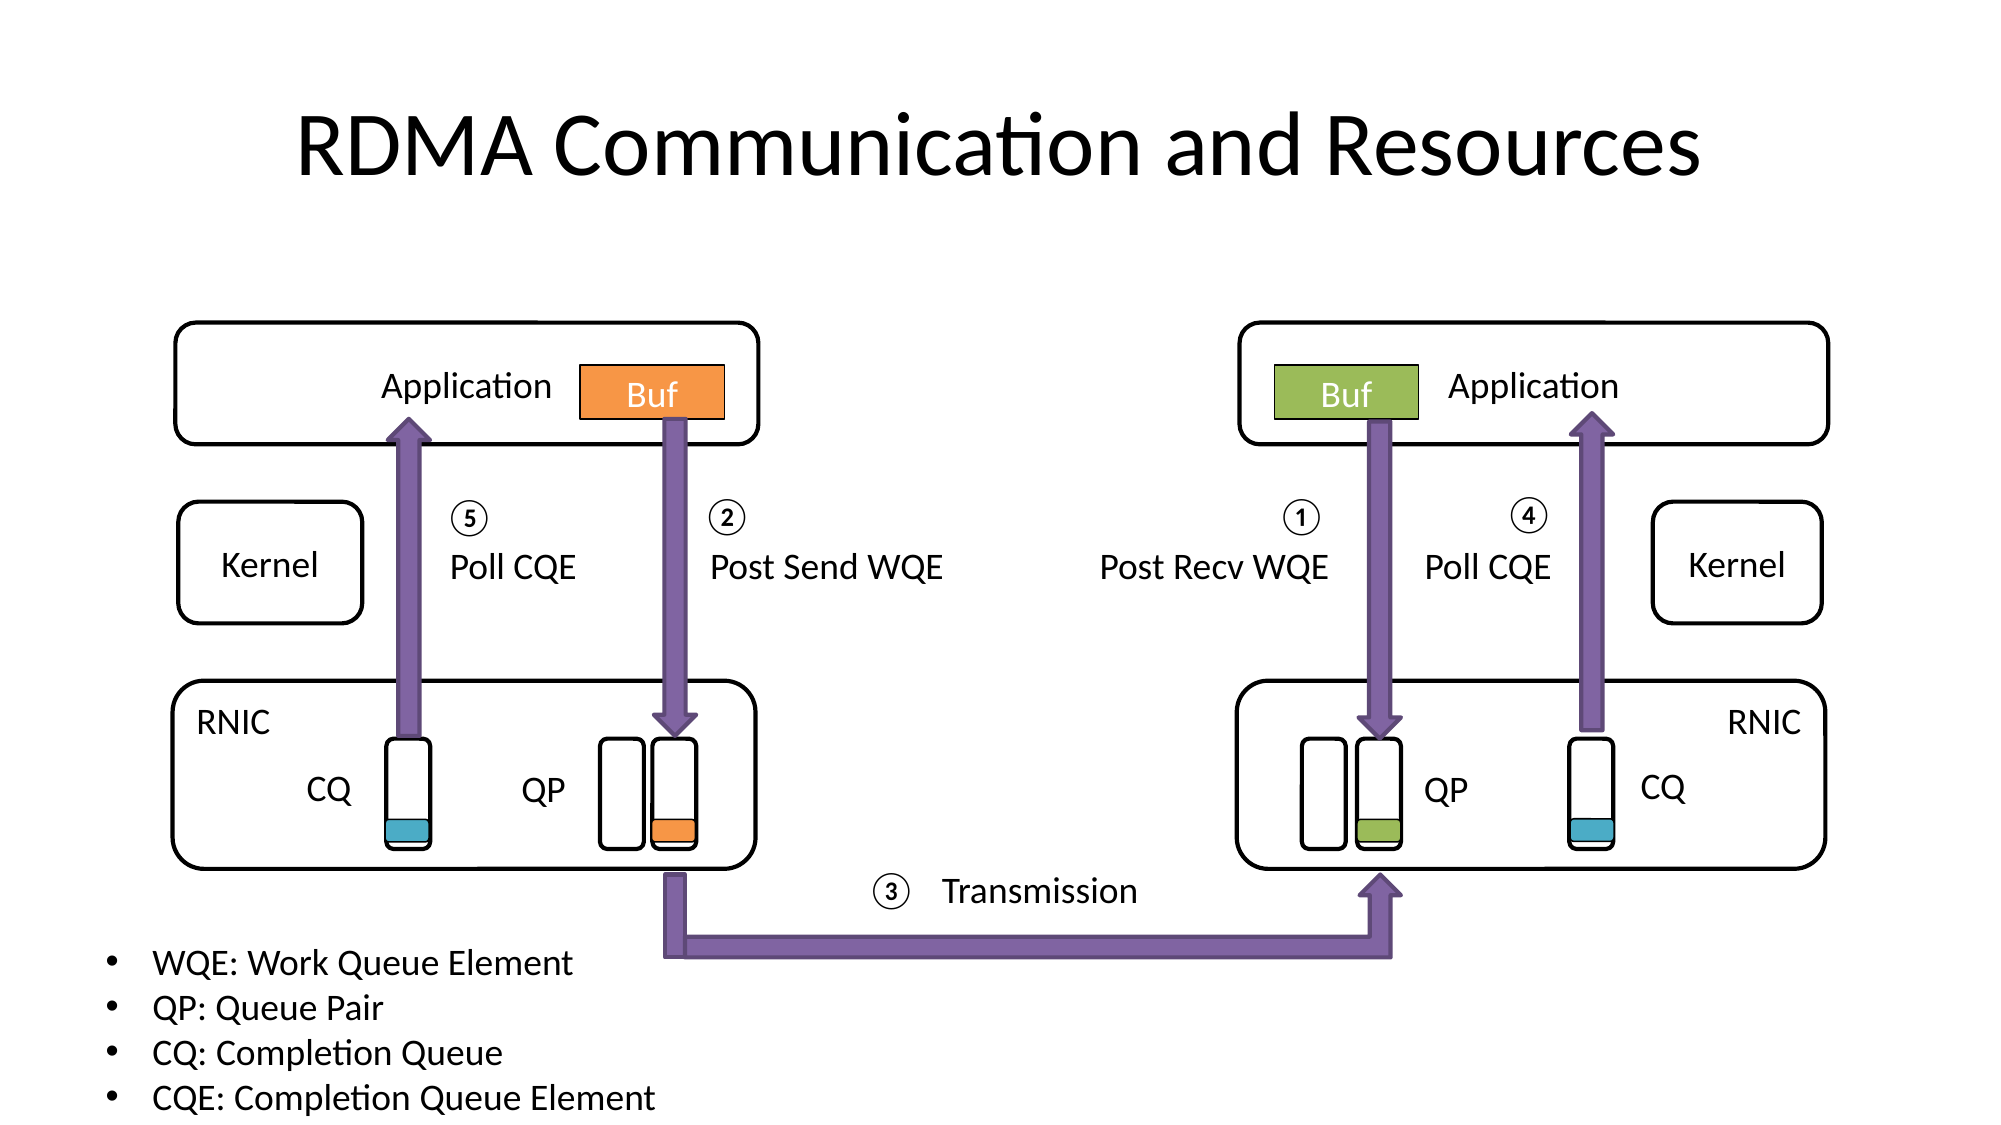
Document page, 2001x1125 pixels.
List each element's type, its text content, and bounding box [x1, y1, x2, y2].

text_box [1568, 411, 1616, 733]
text_box [1299, 736, 1348, 852]
text_box Buf [1272, 363, 1421, 421]
text_box Post Recv WQE [1084, 534, 1345, 595]
text_box QP [506, 758, 581, 818]
text_box WQE: Work Queue Element QP: Queue Pair CQ: Completion Queue CQE: Completion Queue Element [90, 930, 672, 1125]
text_box Poll CQE [434, 534, 592, 595]
text_box [1354, 817, 1403, 845]
text_box [650, 736, 699, 852]
title RDMA Communication and Resources [99, 45, 1900, 233]
text_box RNIC [1234, 678, 1828, 871]
text_box [682, 872, 1403, 960]
text_box Buf [578, 363, 727, 421]
text_box ⑤ [429, 485, 509, 546]
text_box Kernel [176, 499, 365, 626]
text_box ④ [1489, 482, 1569, 543]
text_box [597, 736, 646, 852]
text_box [384, 736, 433, 852]
text_box [1354, 736, 1404, 852]
text_box ③ Transmission [851, 858, 1154, 919]
text_box QP [1409, 758, 1484, 818]
text_box Application [173, 320, 761, 447]
text_box [651, 416, 699, 739]
text_box RNIC [170, 678, 758, 871]
text_box [1568, 816, 1617, 844]
text_box ① [1262, 484, 1342, 544]
text_box [1567, 736, 1616, 852]
text_box ② [687, 484, 767, 544]
text_box [385, 416, 433, 738]
text_box CQ [1625, 754, 1701, 815]
text_box [383, 817, 432, 845]
text_box [649, 817, 698, 845]
text_box Kernel [1650, 499, 1824, 626]
text_box CQ [291, 757, 367, 817]
text_box [663, 872, 687, 959]
text_box Poll CQE [1409, 534, 1567, 595]
text_box [1356, 419, 1403, 741]
text_box Application [1237, 320, 1831, 447]
text_box Post Send WQE [695, 534, 959, 595]
